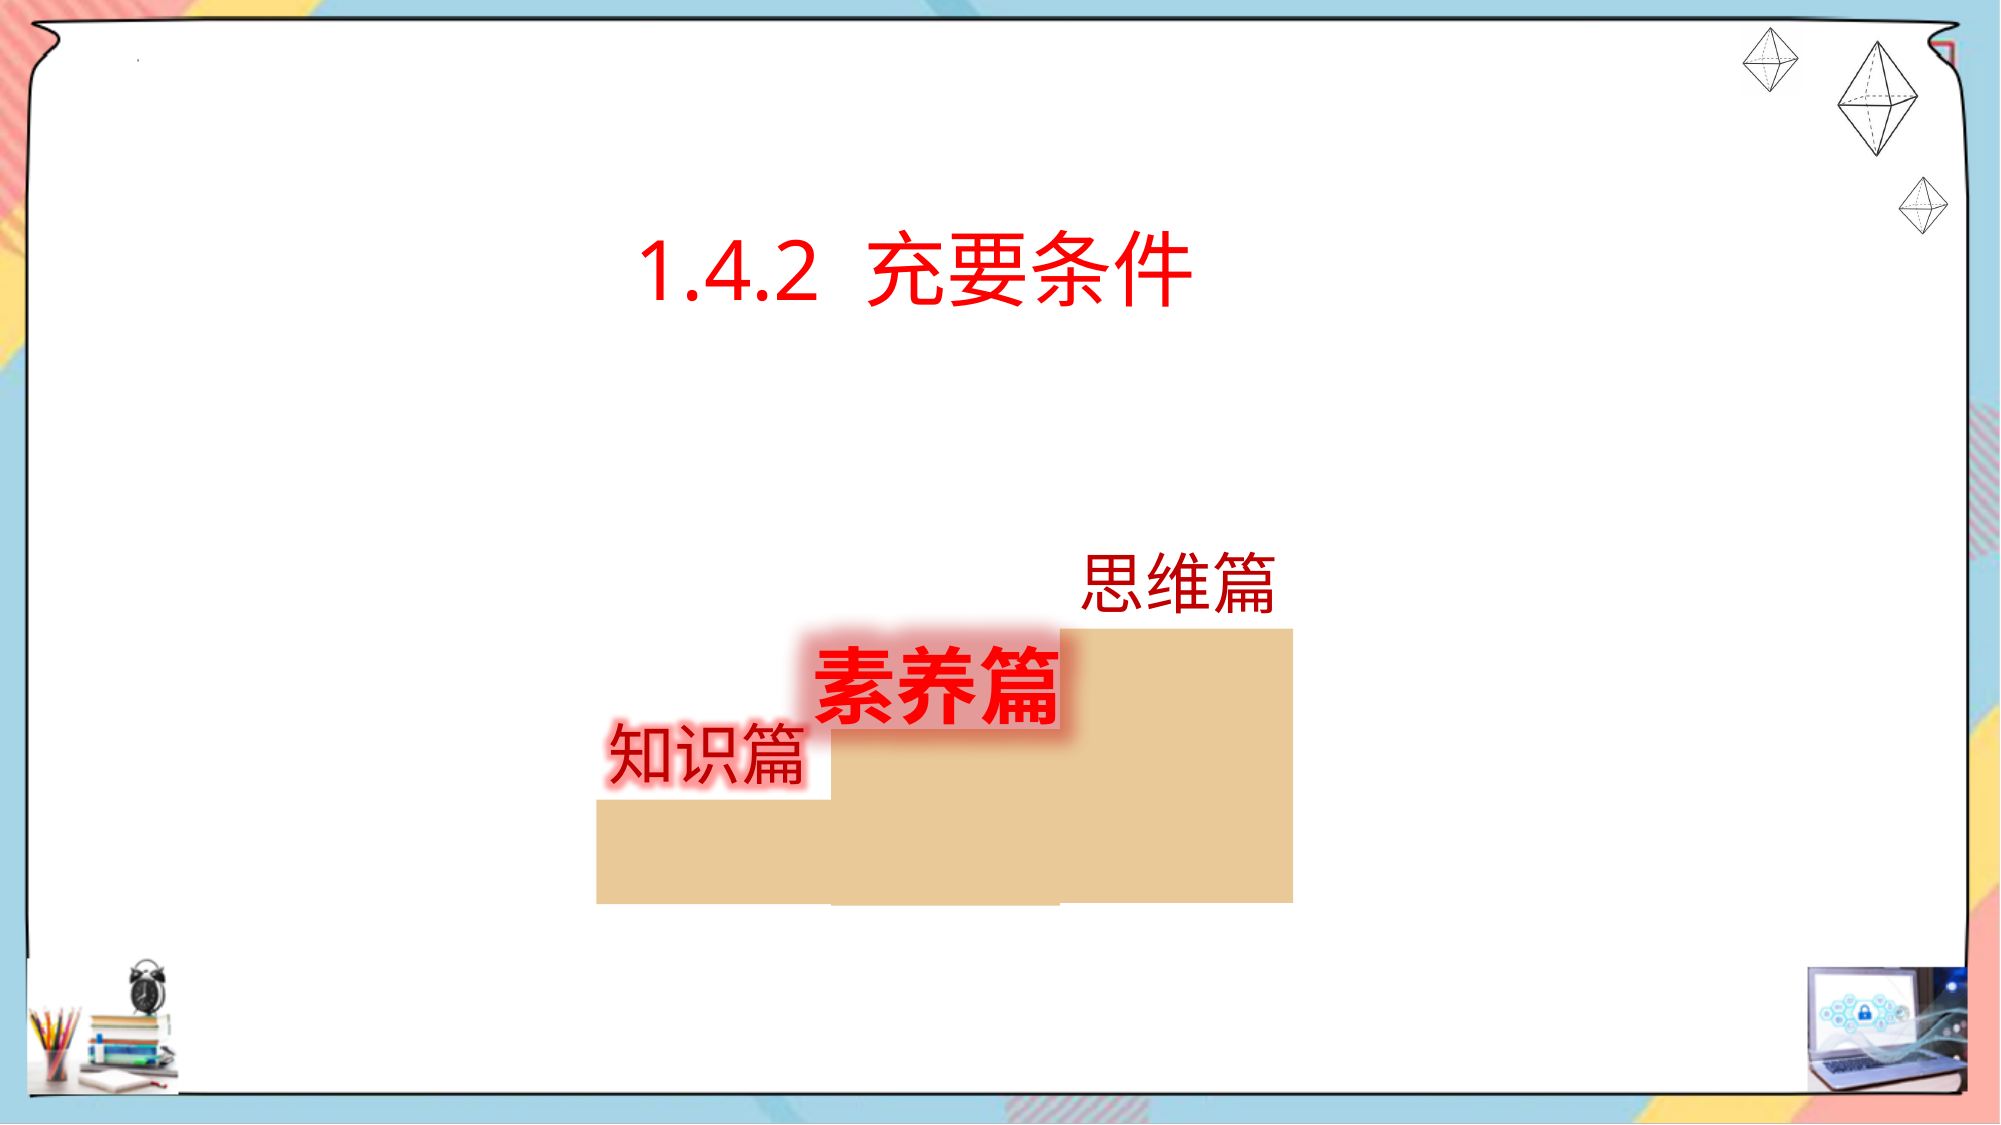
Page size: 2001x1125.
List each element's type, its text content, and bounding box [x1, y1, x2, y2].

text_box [593, 534, 1327, 907]
text_box 1.4.2 充要条件 [619, 209, 1525, 325]
picture [0, 0, 2001, 1125]
